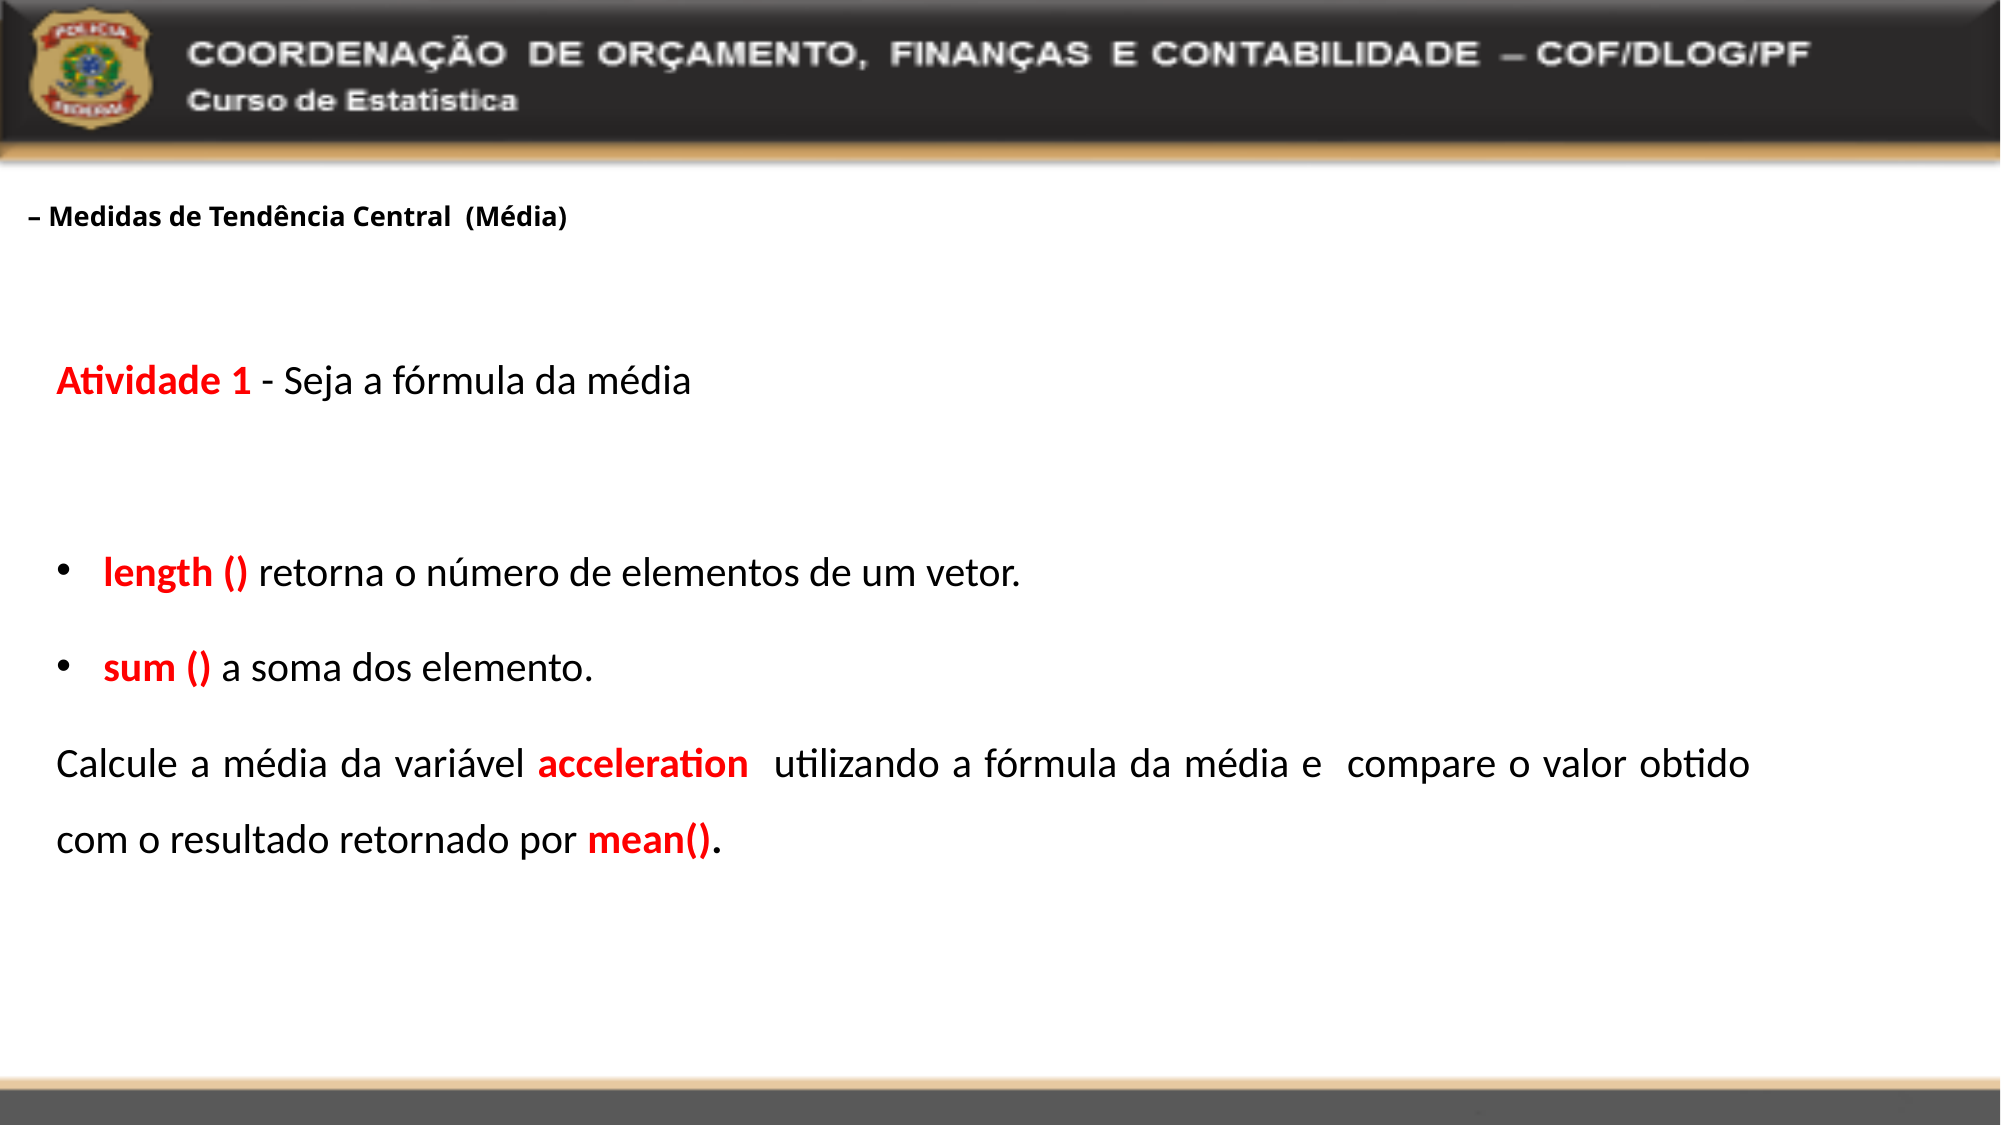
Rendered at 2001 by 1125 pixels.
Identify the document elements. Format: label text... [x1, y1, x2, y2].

picture [0, 0, 2001, 1125]
title – Medidas de Tendência Central (Média) [0, 170, 1725, 244]
